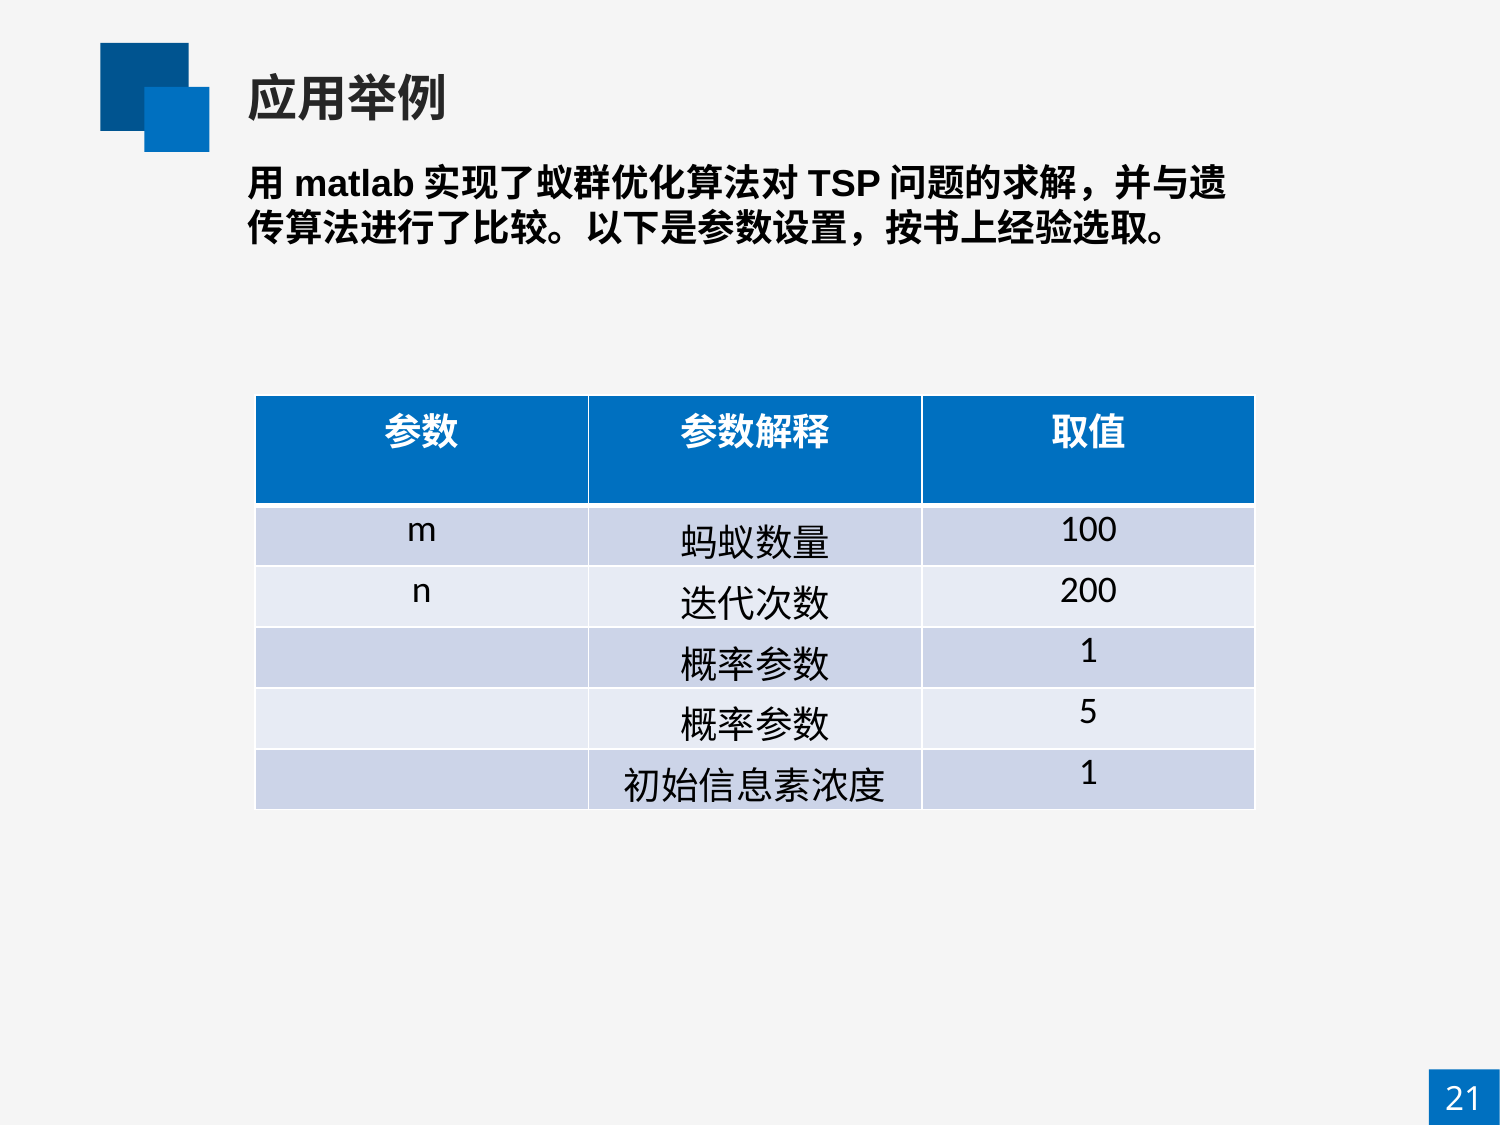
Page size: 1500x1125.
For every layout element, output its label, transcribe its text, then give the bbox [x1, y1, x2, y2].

text_box 应用举例 [232, 59, 1400, 135]
text_box 用matlab实现了蚁群优化算法对TSP问题的求解，并与遗传算法进行了比较。以下是参数设置，按书上经验选取。 [232, 151, 1278, 257]
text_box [1411, 1069, 1500, 1125]
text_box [100, 42, 210, 152]
